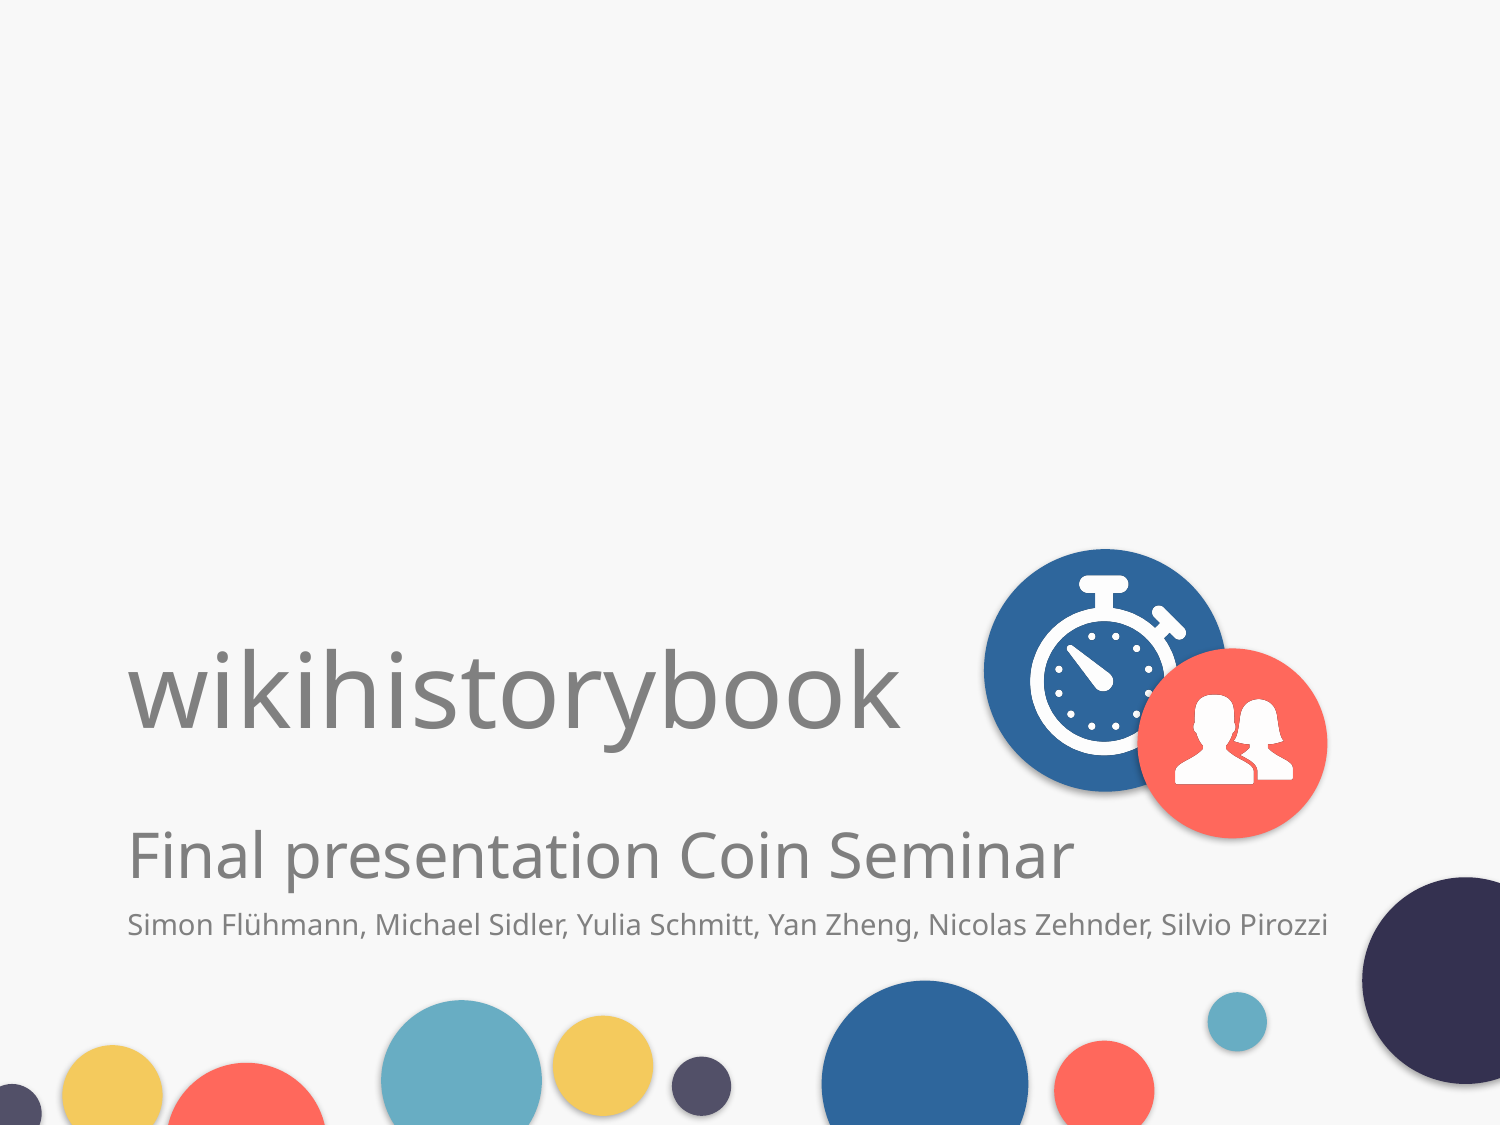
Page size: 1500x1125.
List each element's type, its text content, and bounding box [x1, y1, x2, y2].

subtitle Final presentation Coin Seminar [112, 807, 1441, 899]
title wikihistorybook [112, 566, 1388, 807]
